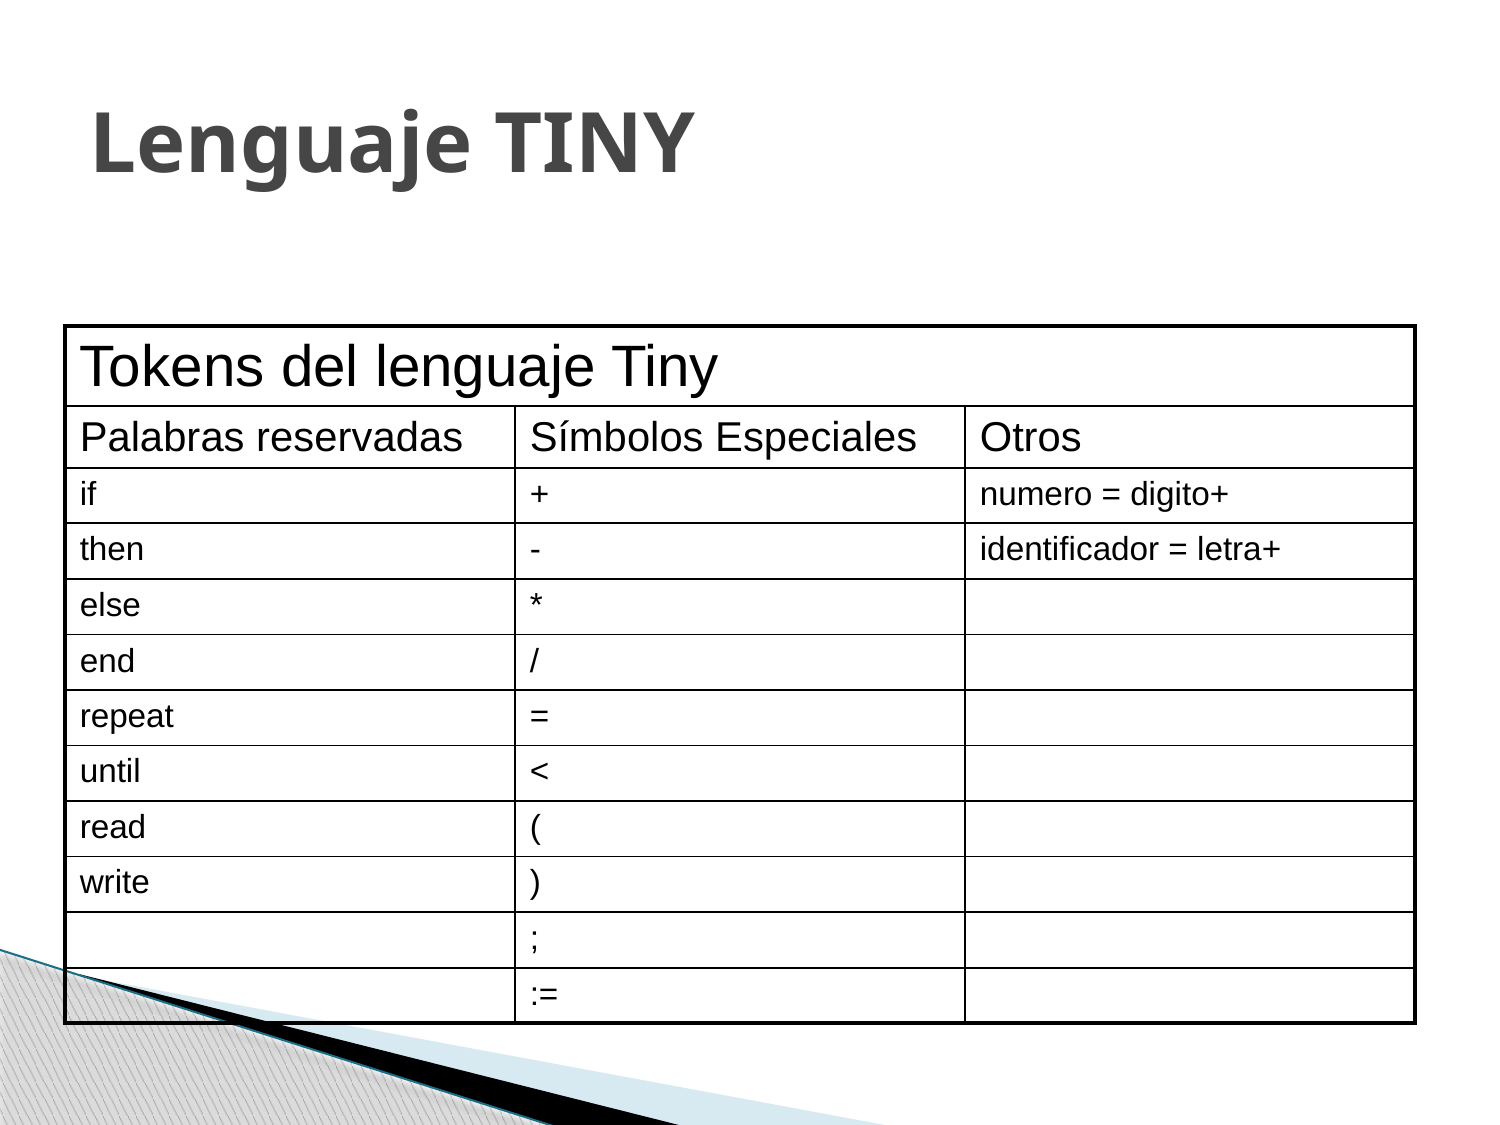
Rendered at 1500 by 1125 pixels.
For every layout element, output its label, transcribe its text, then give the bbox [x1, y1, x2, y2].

table_cell [966, 580, 1413, 634]
table_header Tokens del lenguaje Tiny [67, 328, 1413, 405]
table_cell numero = digito+ [966, 469, 1413, 522]
table_cell identificador = letra+ [966, 524, 1413, 578]
table_cell read [67, 802, 514, 856]
table_cell ( [516, 802, 964, 856]
table_cell ; [516, 913, 964, 967]
table_cell until [67, 746, 514, 800]
table_cell Símbolos Especiales [516, 407, 964, 467]
table_cell if [67, 469, 514, 522]
table_cell end [67, 635, 514, 689]
table_cell [966, 691, 1413, 745]
table_cell + [516, 469, 964, 522]
table_cell * [516, 580, 964, 634]
table_cell ) [516, 857, 964, 911]
table_cell then [67, 524, 514, 578]
table_cell Palabras reservadas [67, 407, 514, 467]
table_cell = [516, 691, 964, 745]
table_cell [966, 969, 1413, 1021]
table_cell [966, 802, 1413, 856]
table_cell := [516, 969, 964, 1021]
table_cell [966, 913, 1413, 967]
table_cell Otros [966, 407, 1413, 467]
table_cell [966, 746, 1413, 800]
table_cell / [516, 635, 964, 689]
table_cell else [67, 580, 514, 634]
table_cell - [516, 524, 964, 578]
table_cell [67, 969, 514, 1021]
table_cell repeat [67, 691, 514, 745]
table_cell < [516, 746, 964, 800]
table_cell [966, 857, 1413, 911]
table_cell write [67, 857, 514, 911]
table_cell [966, 635, 1413, 689]
title Lenguaje TINY [75, 45, 1425, 233]
table_cell [67, 913, 514, 967]
